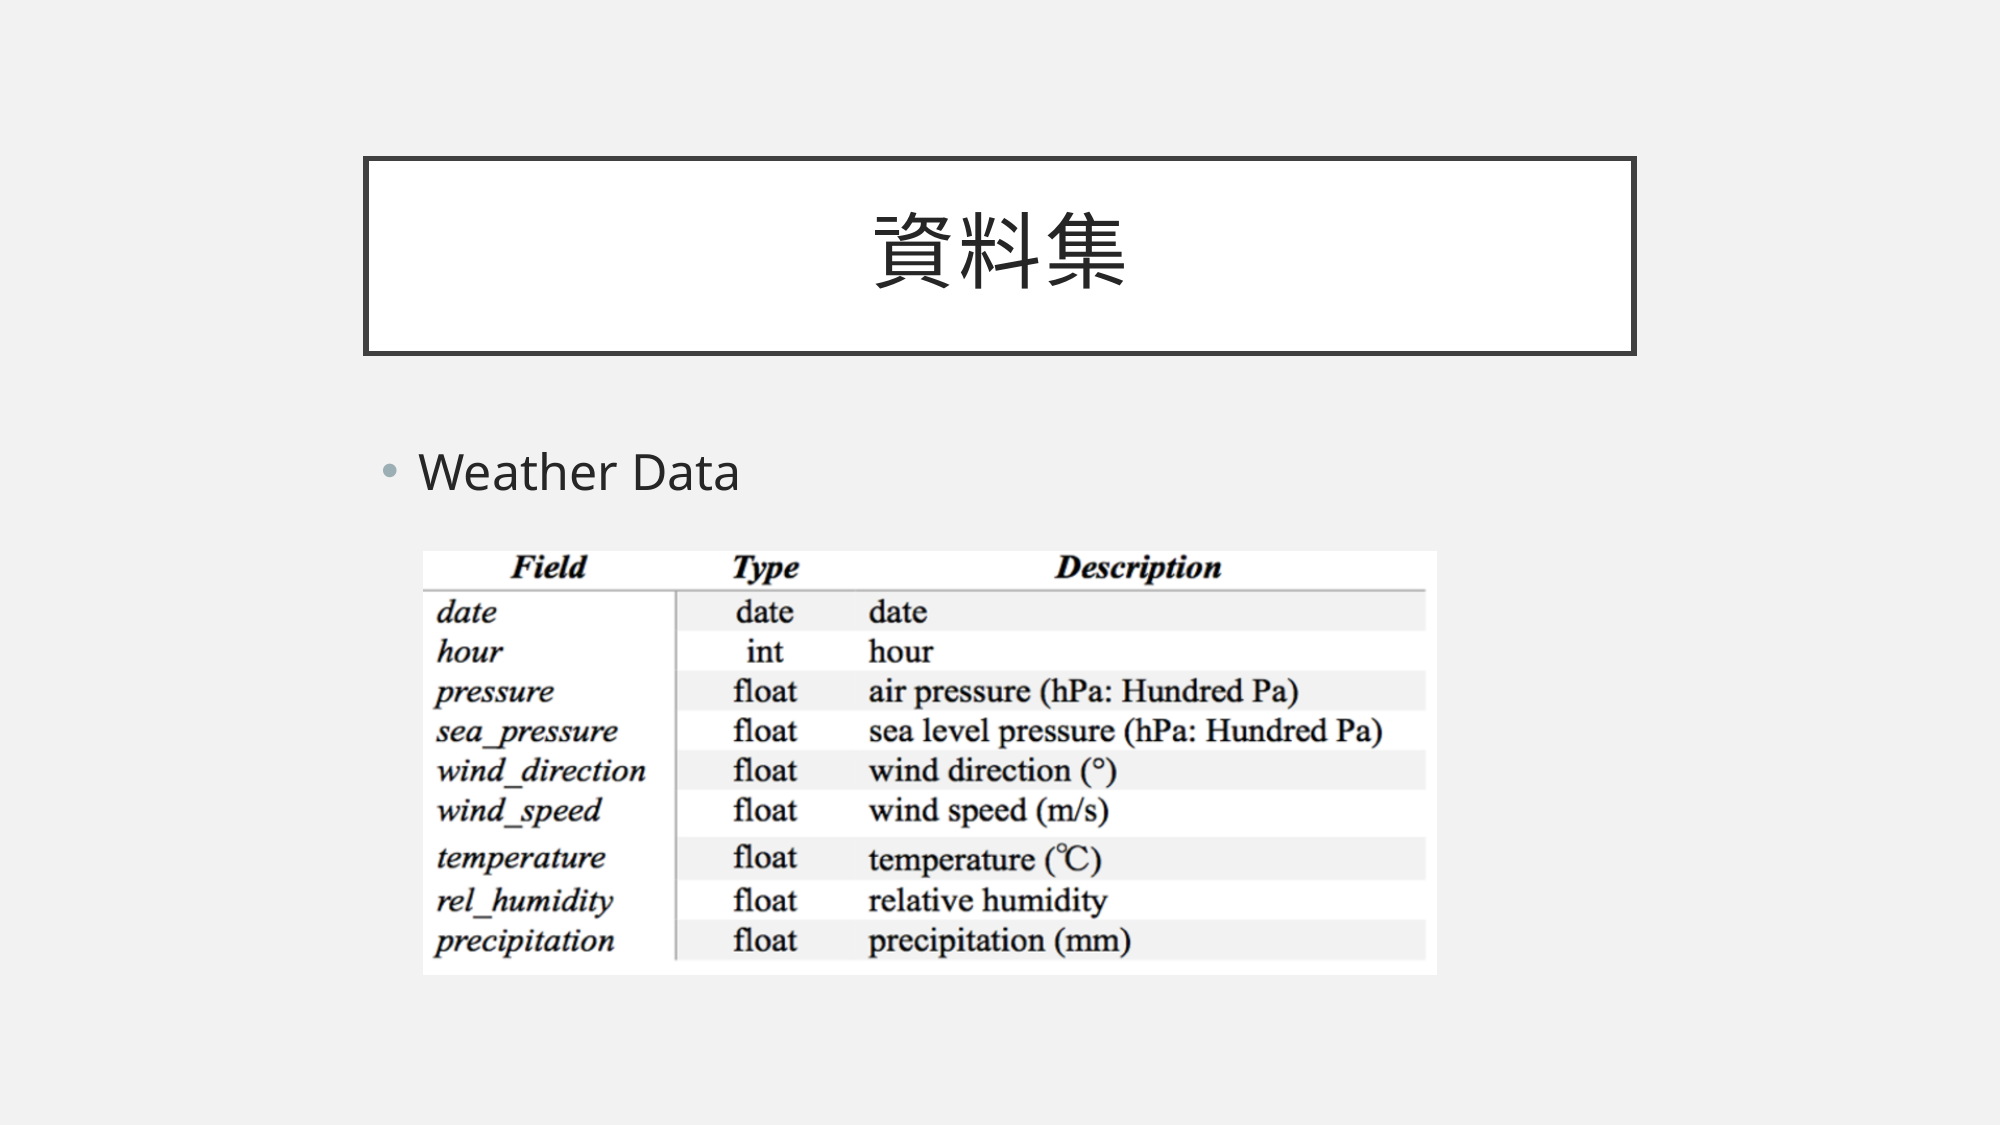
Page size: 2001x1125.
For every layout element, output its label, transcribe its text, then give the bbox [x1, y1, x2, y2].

picture [423, 551, 1437, 975]
title 資料集 [363, 156, 1637, 356]
list Weather Data [366, 432, 1634, 942]
